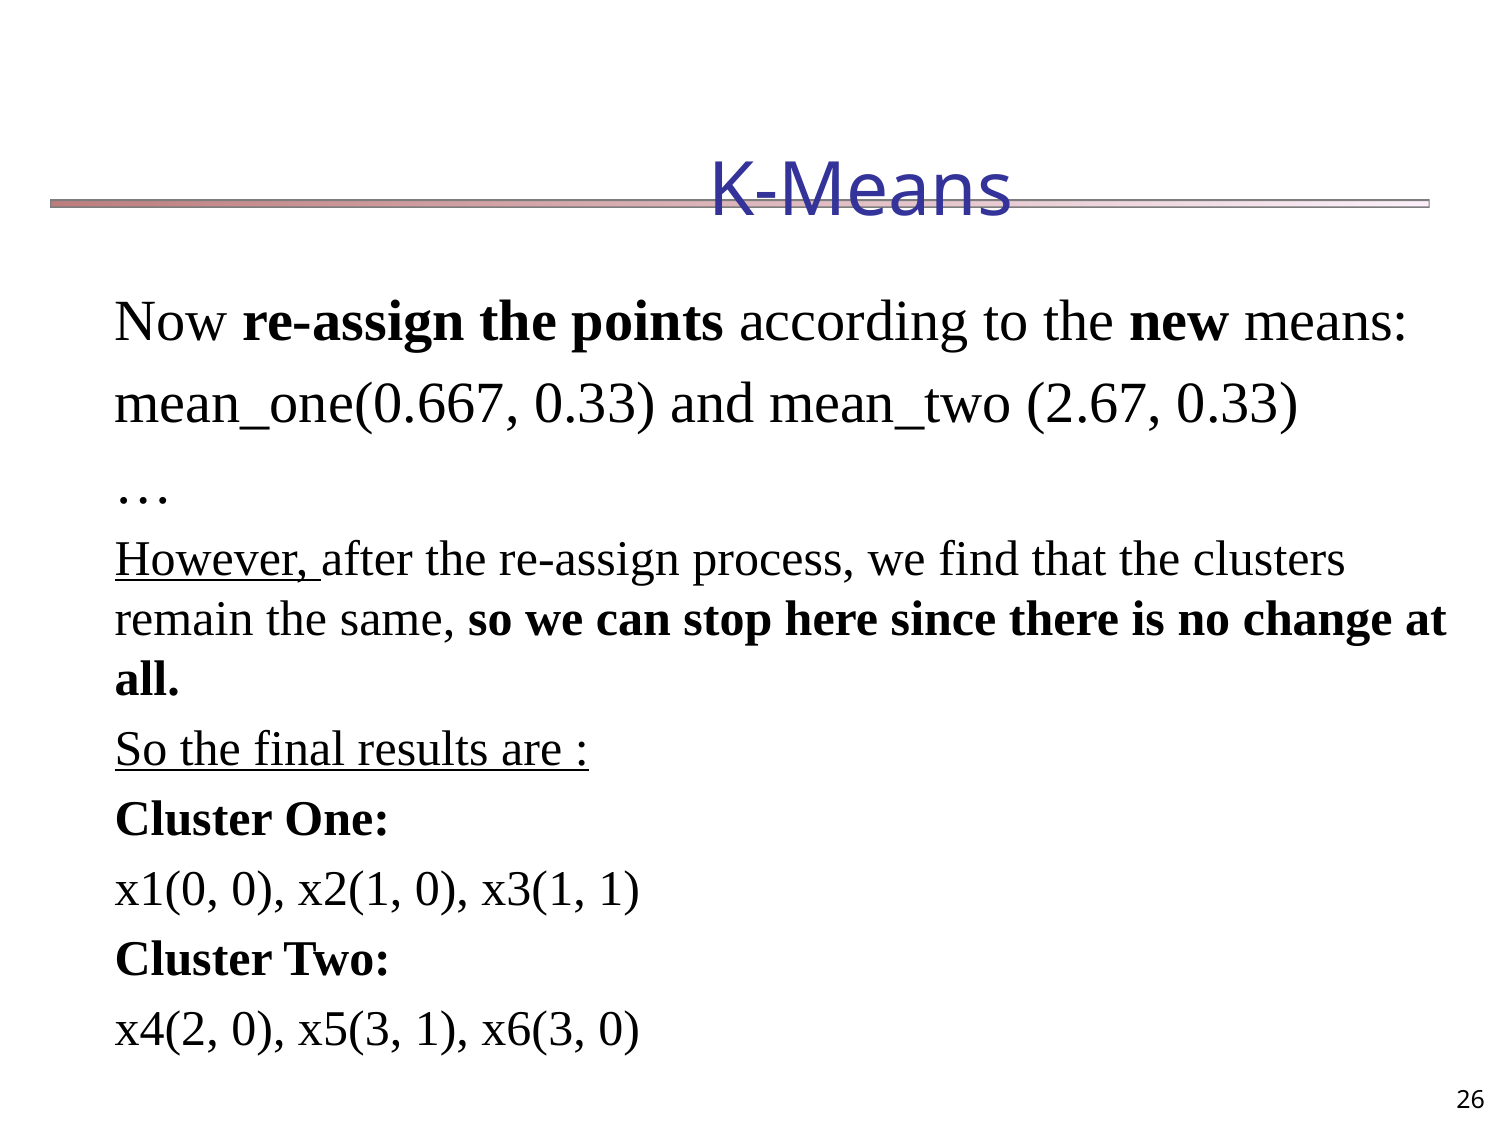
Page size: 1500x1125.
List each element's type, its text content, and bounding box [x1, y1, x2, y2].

slide_number 26 [1187, 1062, 1500, 1125]
title K-Means [221, 34, 1500, 238]
text_box Now re-assign the points according to the new means: mean_one(0.667, 0.33) and mean_two (2.67, 0.33) … However, after the re-assign process, we find that the clusters remain the same, so we can stop here since there is no change at all. So the final results are : Cluster One: x1(0, 0), x2(1, 0), x3(1, 1) Cluster Two: x4(2, 0), x5(3, 1), x6(3, 0) [99, 274, 1469, 1088]
